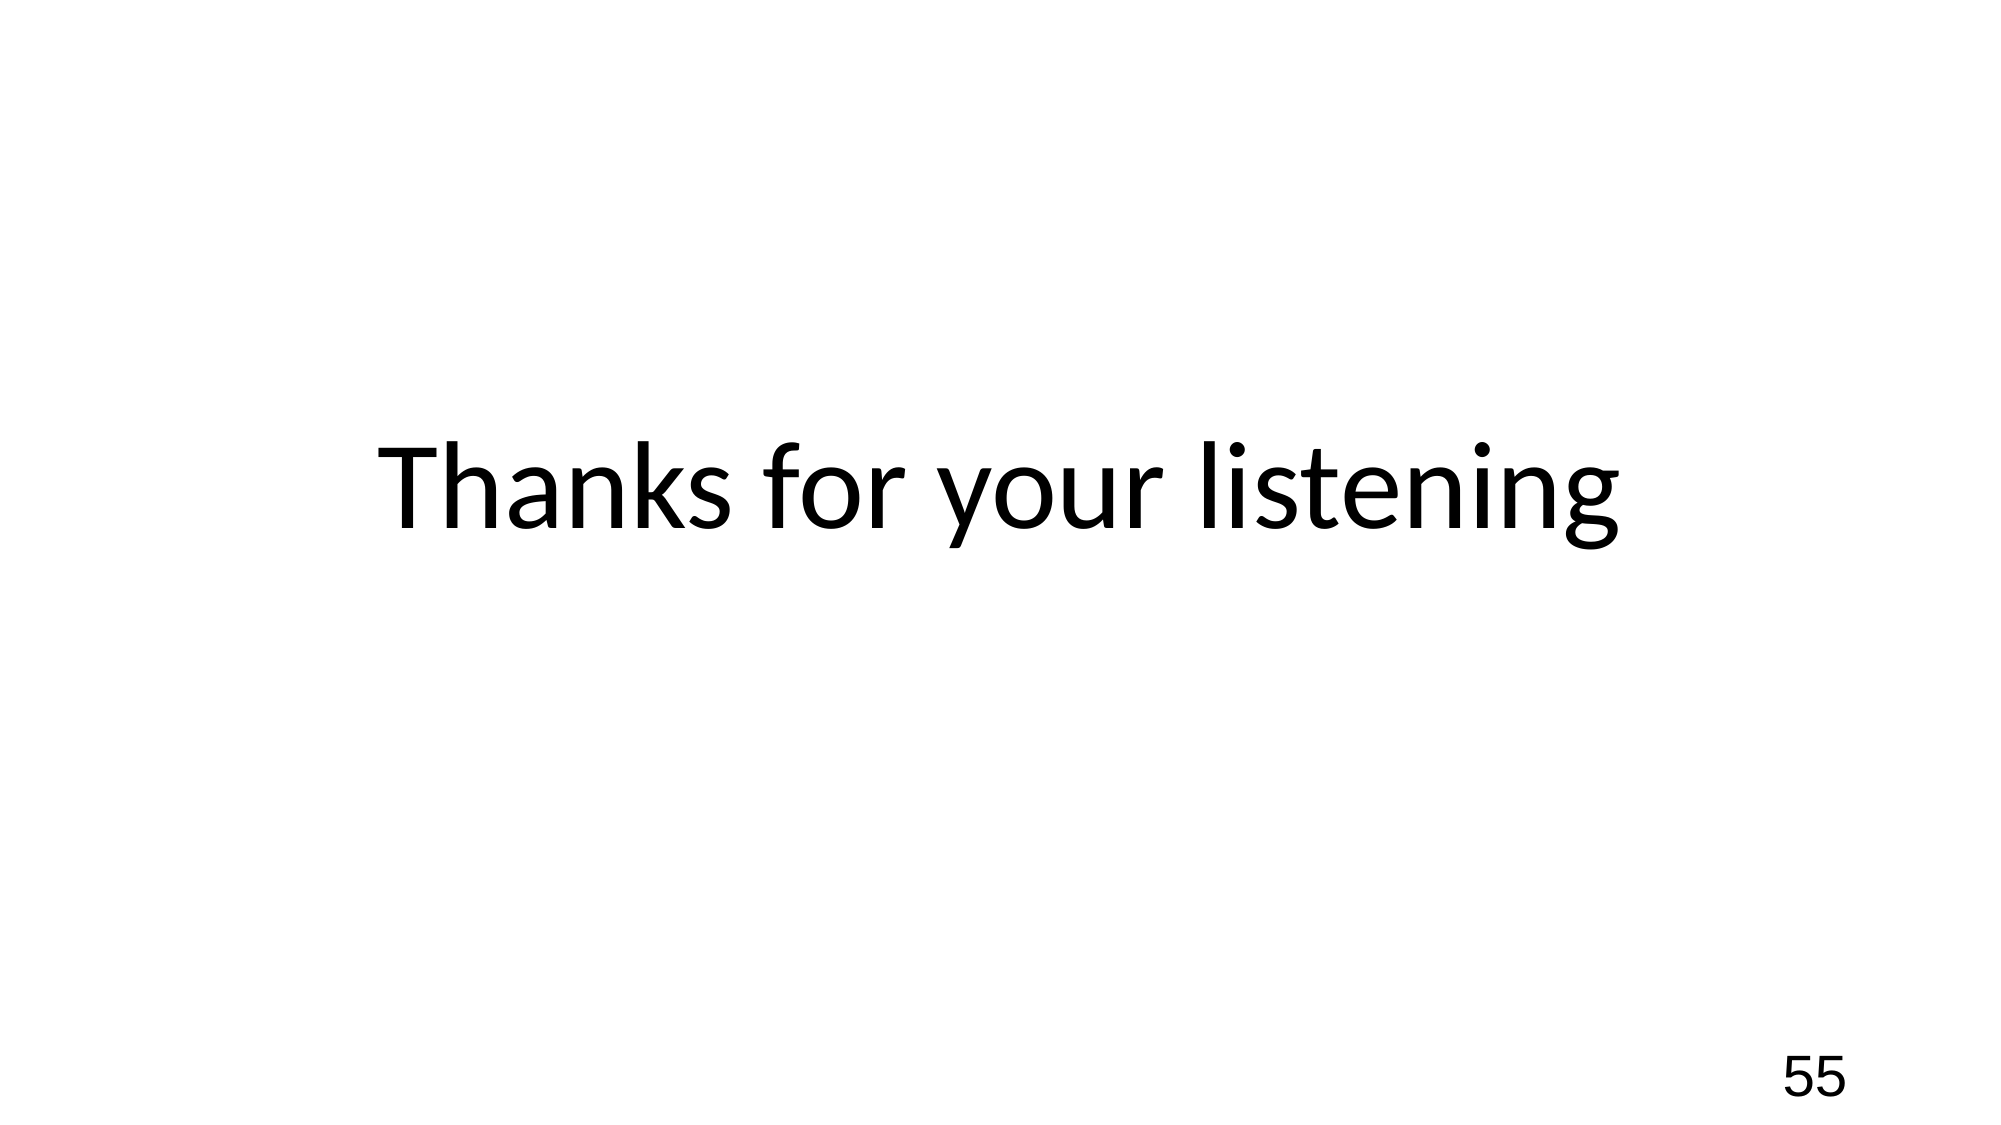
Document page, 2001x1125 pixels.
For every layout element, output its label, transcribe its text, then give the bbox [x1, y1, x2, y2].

title Thanks for your listening [249, 171, 1750, 563]
slide_number 55 [1412, 1042, 1863, 1103]
